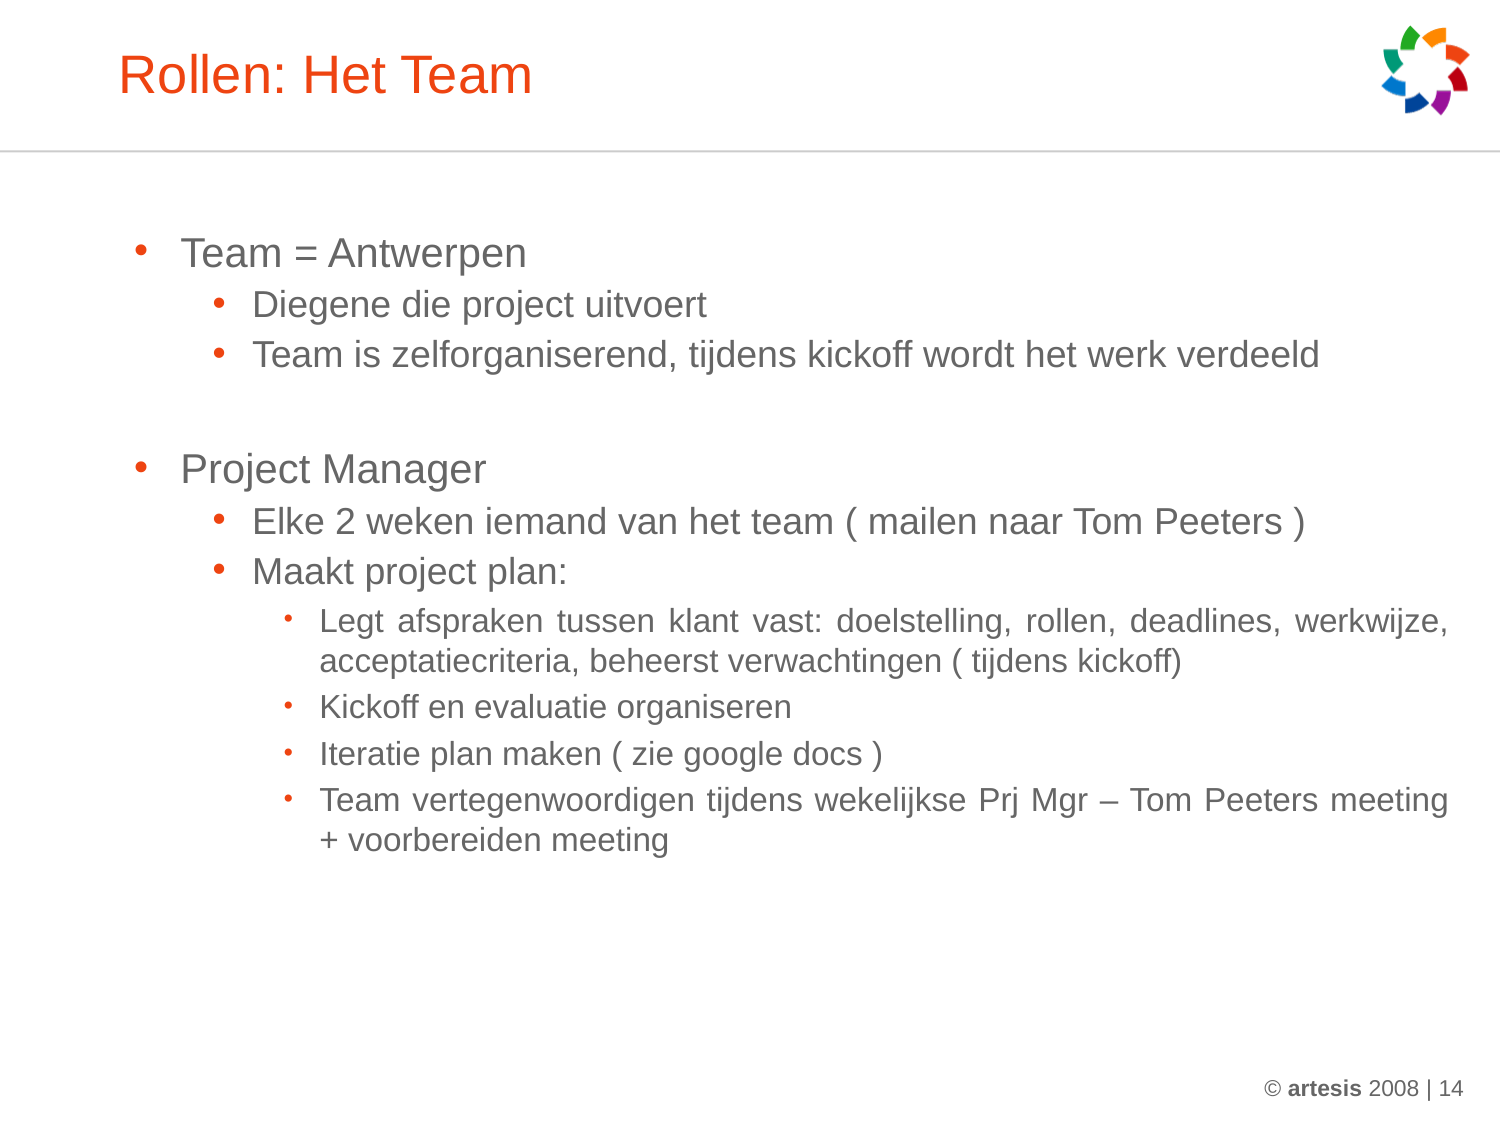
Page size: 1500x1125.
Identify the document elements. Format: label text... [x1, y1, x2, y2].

picture [1382, 25, 1473, 118]
title Rollen: Het Team [118, 0, 1382, 152]
text_box Team = Antwerpen Diegene die project uitvoert Team is zelforganiserend, tijdens kickoff wordt het werk verdeeld Project Manager Elke 2 weken iemand van het team ( mailen naar Tom Peeters ) Maakt project plan: Legt afspraken tussen klant vast: doelstelling, rollen, deadlines, werkwijze, acceptatiecriteria, beheerst verwachtingen ( tijdens kickoff) Kickoff en evaluatie organiseren Iteratie plan maken ( zie google docs ) Team vertegenwoordigen tijdens wekelijkse Prj Mgr – Tom Peeters meeting + voorbereiden meeting [118, 217, 1466, 1023]
slide_number © artesis 2008 | 14 [1068, 1061, 1465, 1113]
